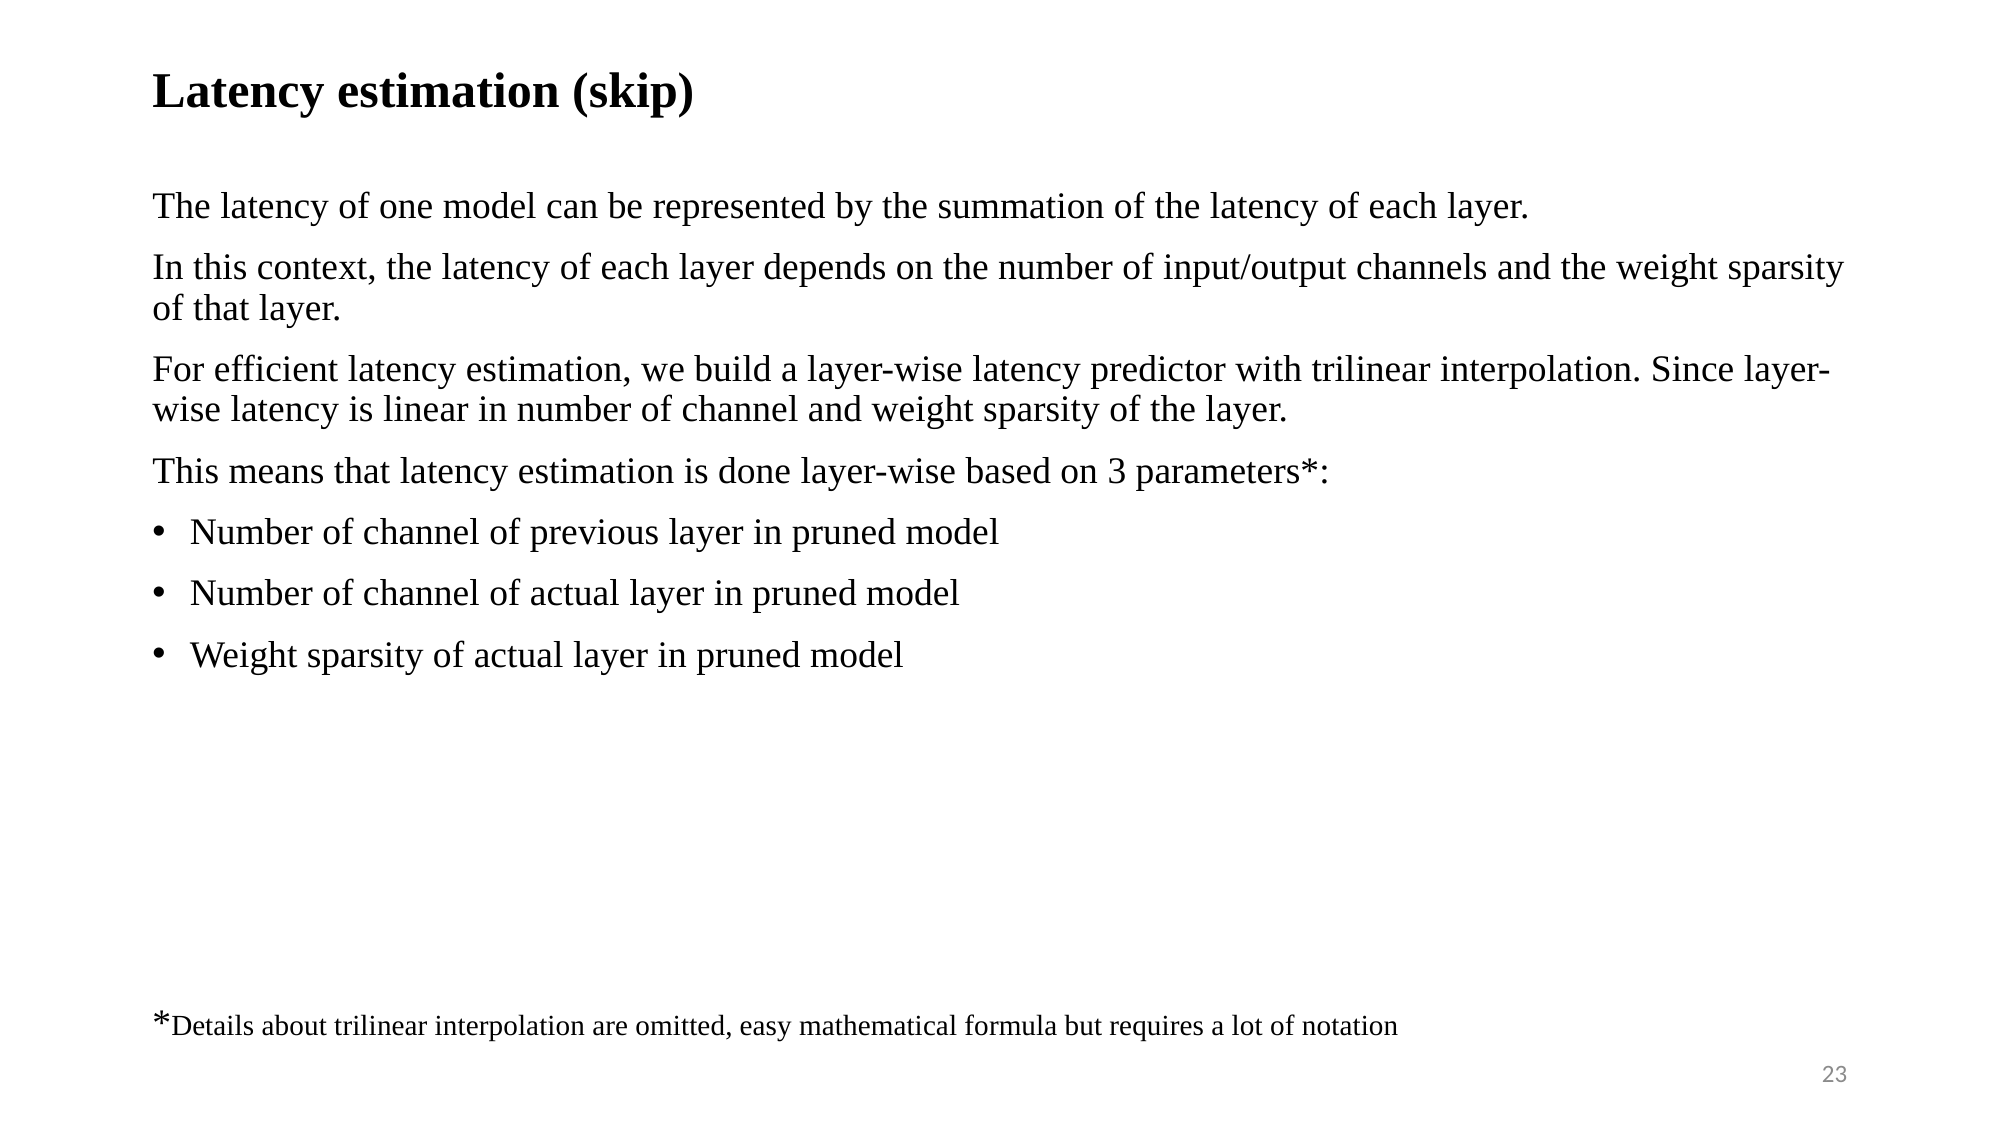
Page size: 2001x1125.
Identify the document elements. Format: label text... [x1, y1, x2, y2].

slide_number 23 [1412, 1042, 1863, 1103]
title Latency estimation (skip) [137, 52, 1863, 131]
